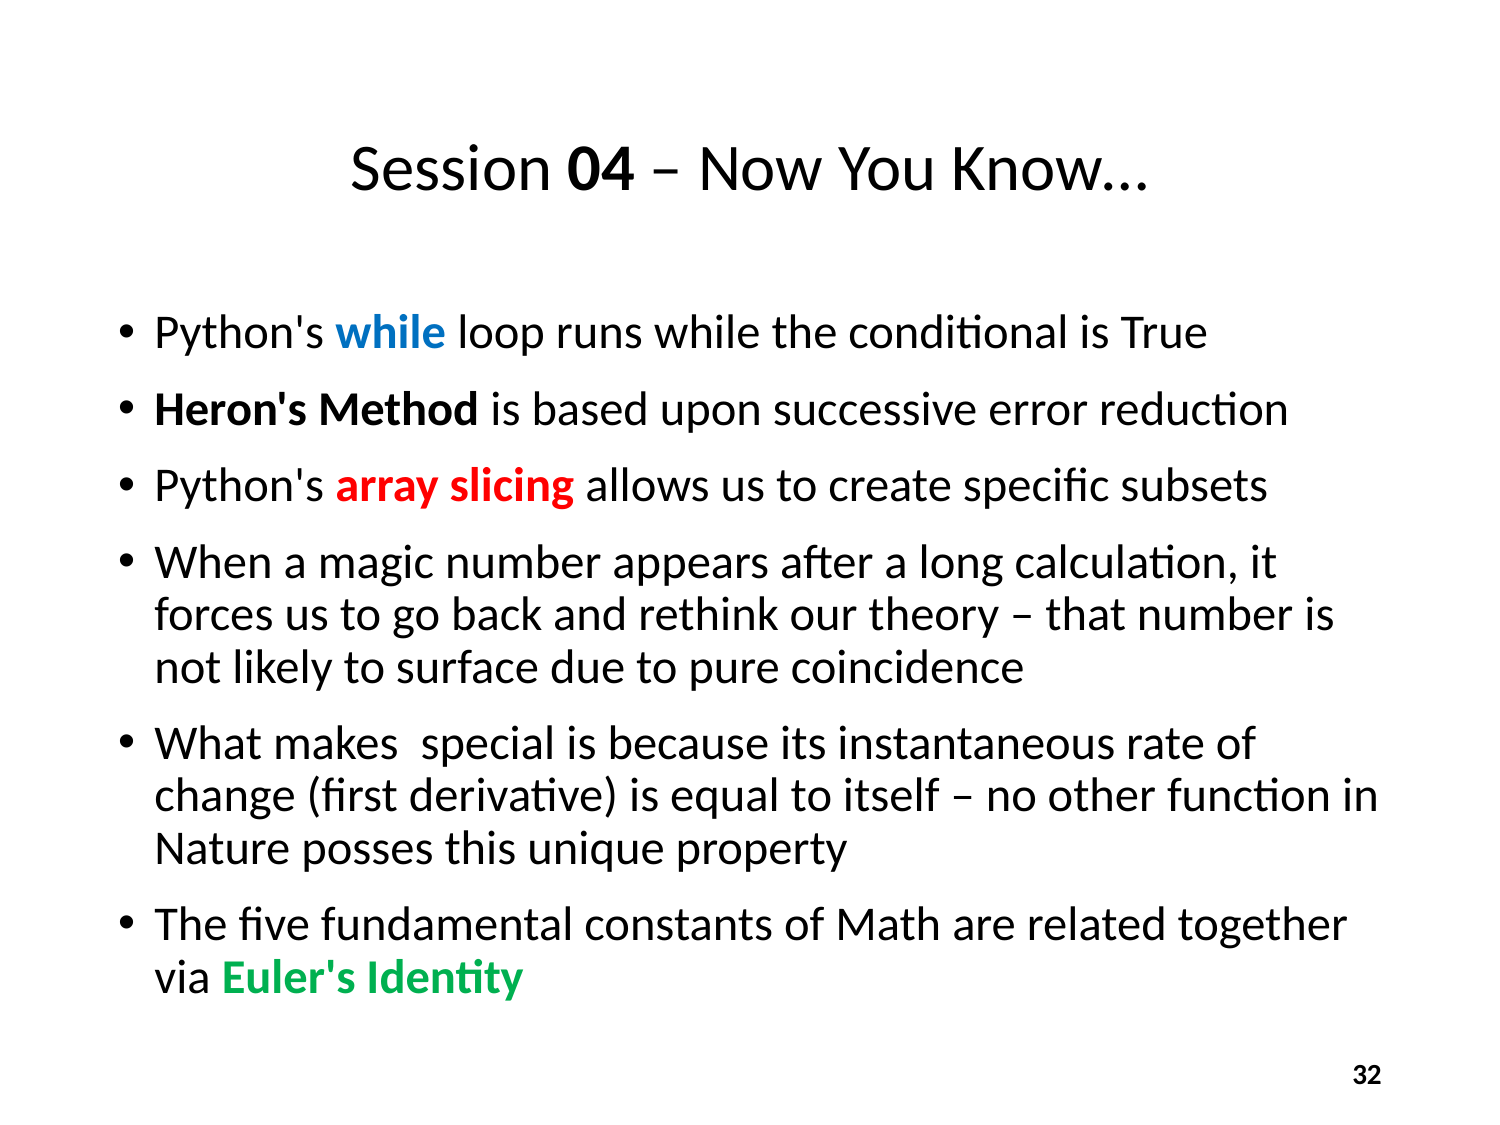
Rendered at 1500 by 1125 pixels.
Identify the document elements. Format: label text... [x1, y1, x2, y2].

slide_number 32 [1059, 1042, 1397, 1103]
title Session 04 – Now You Know… [103, 59, 1397, 278]
